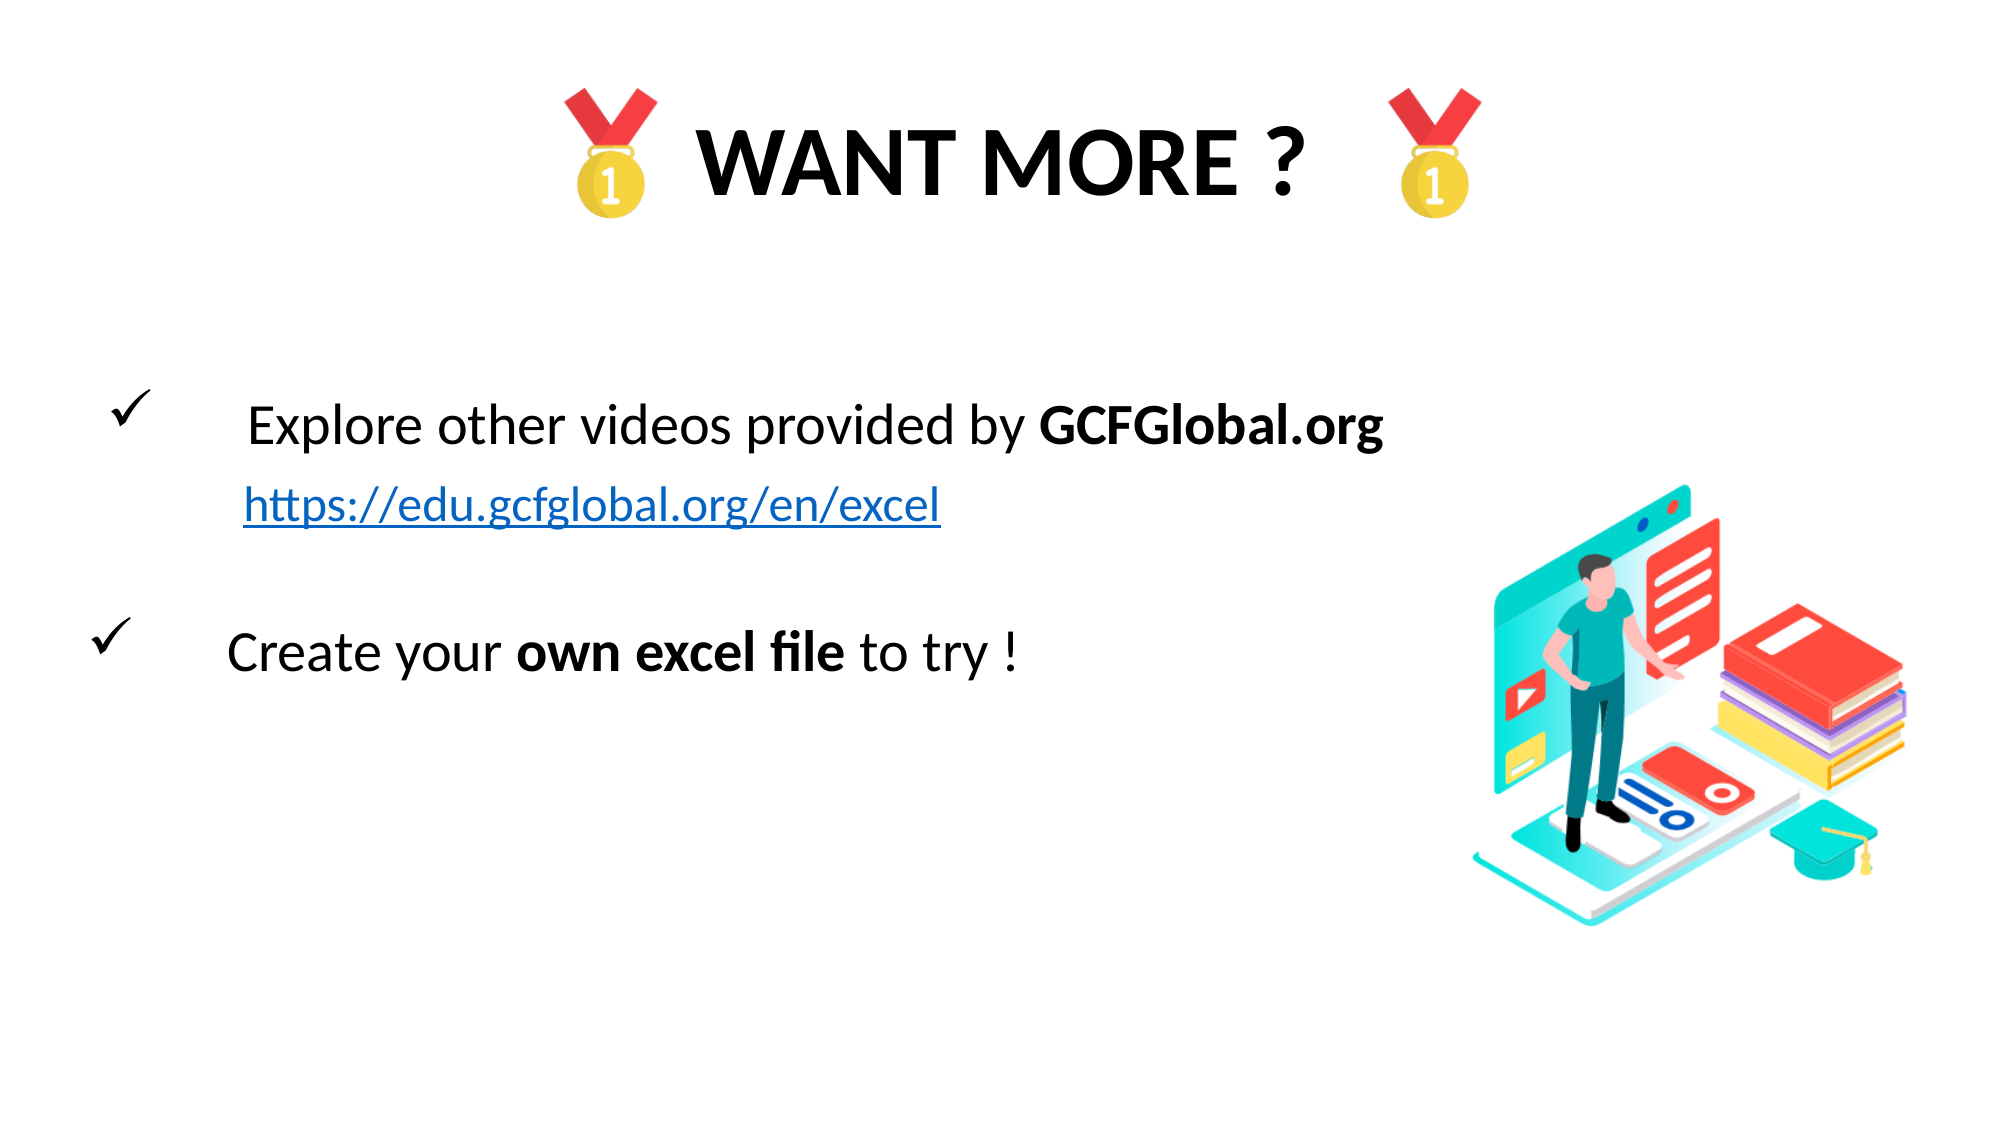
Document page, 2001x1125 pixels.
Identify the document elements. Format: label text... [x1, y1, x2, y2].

text_box Explore other videos provided by GCFGlobal.org [91, 378, 1400, 464]
picture [544, 87, 677, 219]
picture [1424, 431, 1928, 953]
text_box WANT MORE ? [630, 88, 1374, 224]
text_box Create your own excel file to try ! [72, 605, 1133, 691]
text_box https://edu.gcfglobal.org/en/excel [228, 464, 1122, 599]
picture [1369, 87, 1501, 219]
